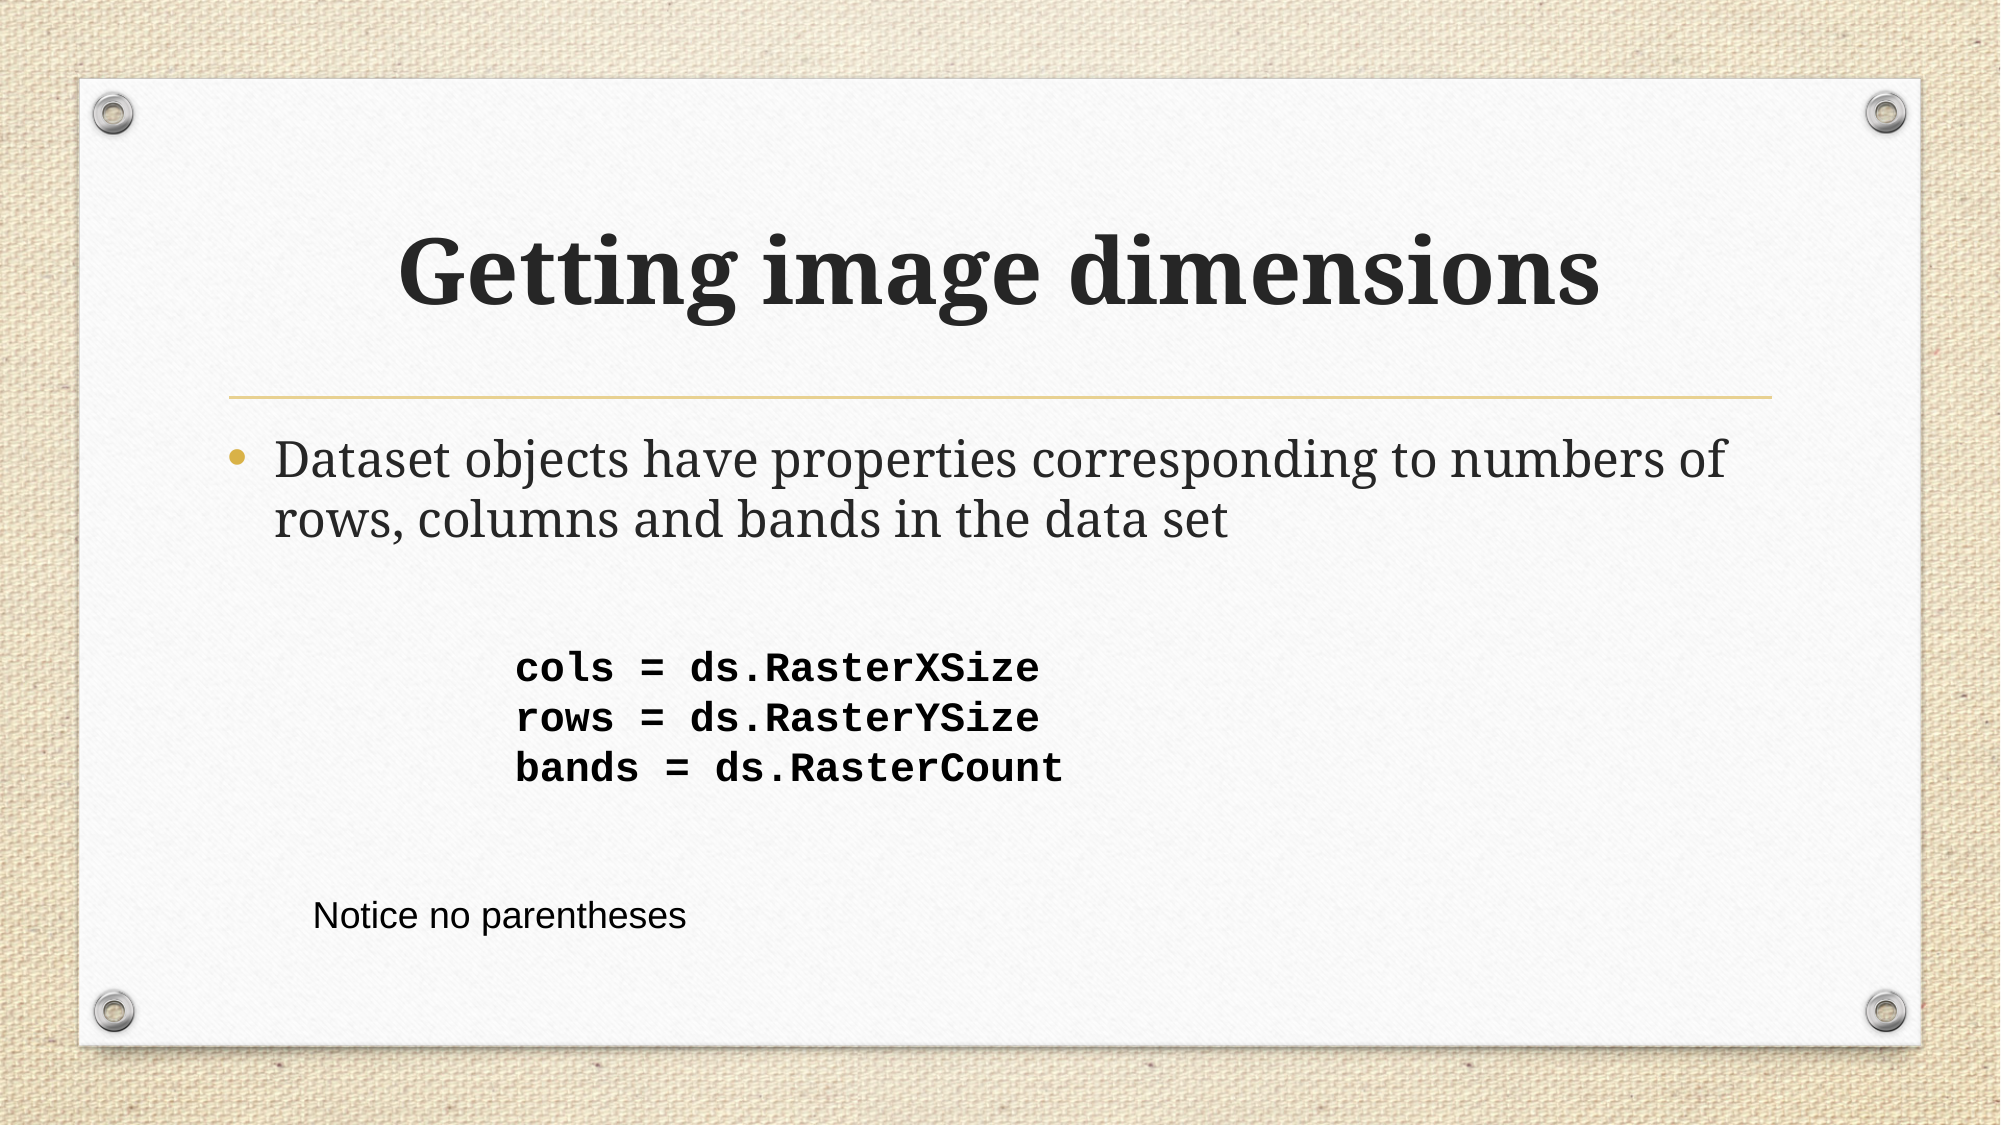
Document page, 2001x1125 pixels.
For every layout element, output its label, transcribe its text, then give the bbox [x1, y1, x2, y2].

text_box Notice no parentheses [297, 883, 702, 943]
list Dataset objects have properties corresponding to numbers of rows, columns and bands in the data set [212, 419, 1877, 1089]
text_box cols = ds.RasterXSize rows = ds.RasterYSize bands = ds.RasterCount [500, 632, 1500, 798]
title Getting image dimensions [212, 161, 1788, 375]
picture [0, 0, 2001, 1125]
